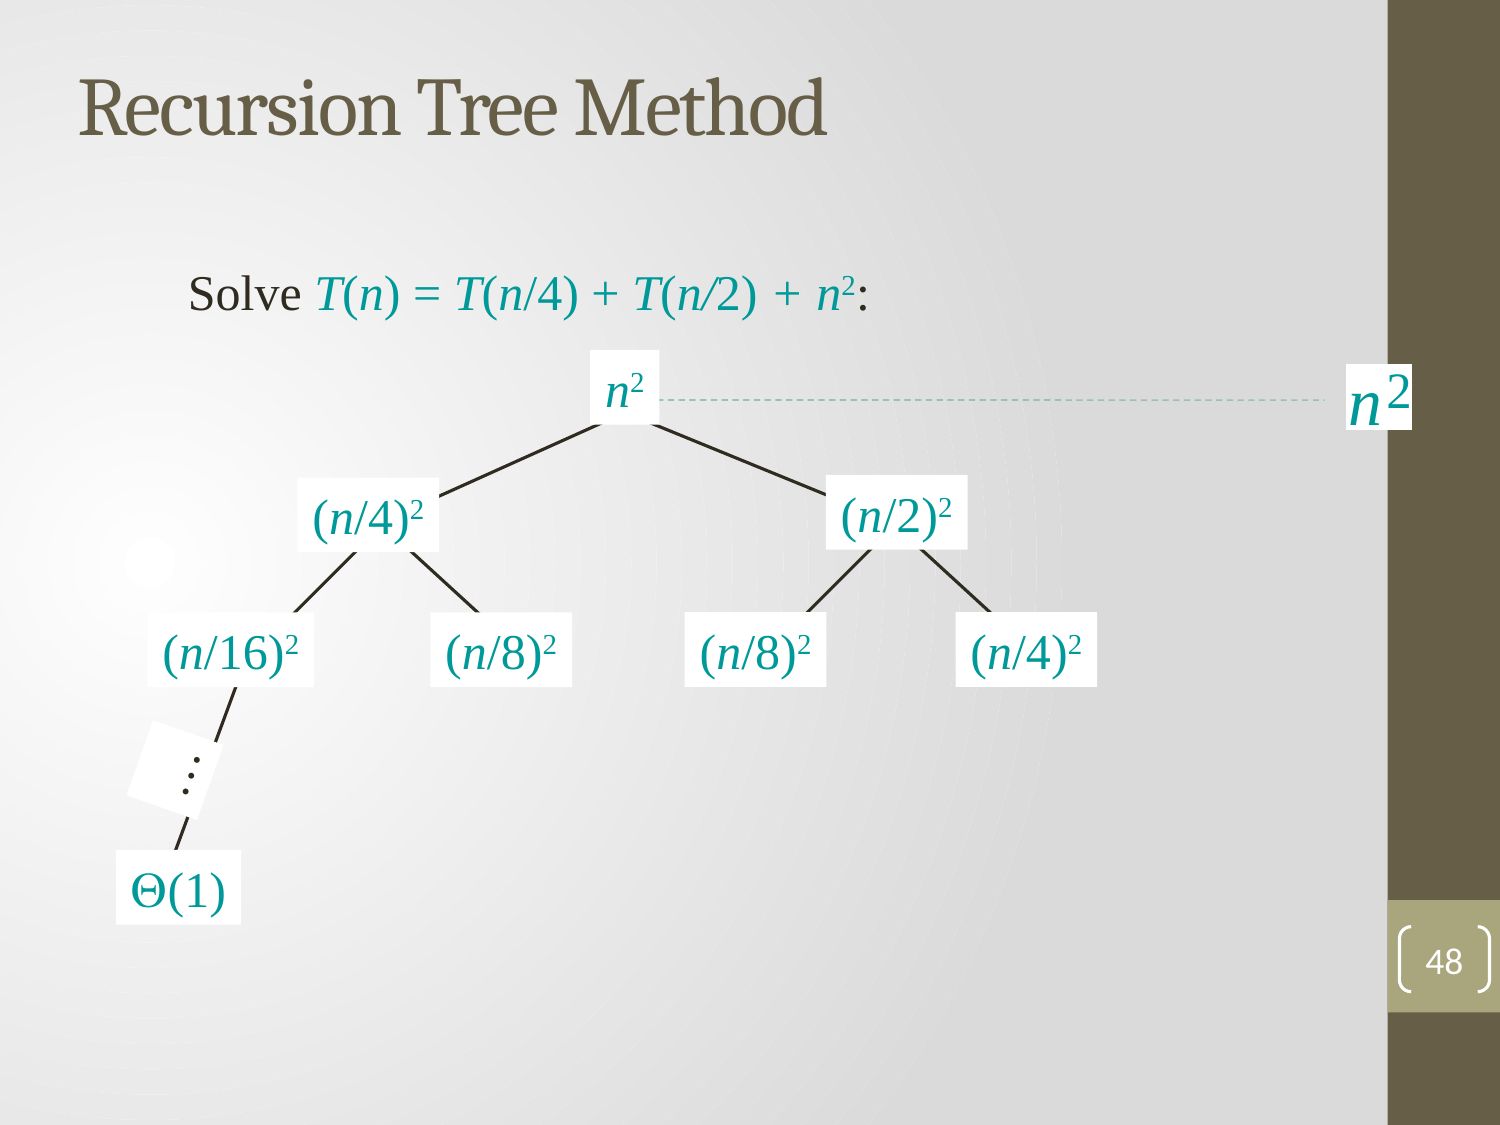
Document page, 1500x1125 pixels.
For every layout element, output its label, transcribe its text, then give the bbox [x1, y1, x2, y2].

slide_number 48 [1397, 925, 1492, 994]
text_box … [126, 720, 224, 821]
text_box (n/8)2 [430, 612, 573, 688]
text_box Solve T(n) = T(n/4) + T(n/2) + n2: [173, 253, 885, 328]
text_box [1345, 363, 1413, 431]
text_box (n/16)2 [147, 612, 315, 688]
text_box (n/4)2 [297, 477, 440, 553]
text_box (n/2)2 [825, 474, 968, 550]
text_box (n/8)2 [684, 612, 827, 687]
text_box (n/4)2 [955, 612, 1098, 687]
text_box Q(1) [115, 849, 242, 925]
title Recursion Tree Method [62, 24, 1413, 180]
text_box n2 [590, 349, 660, 425]
